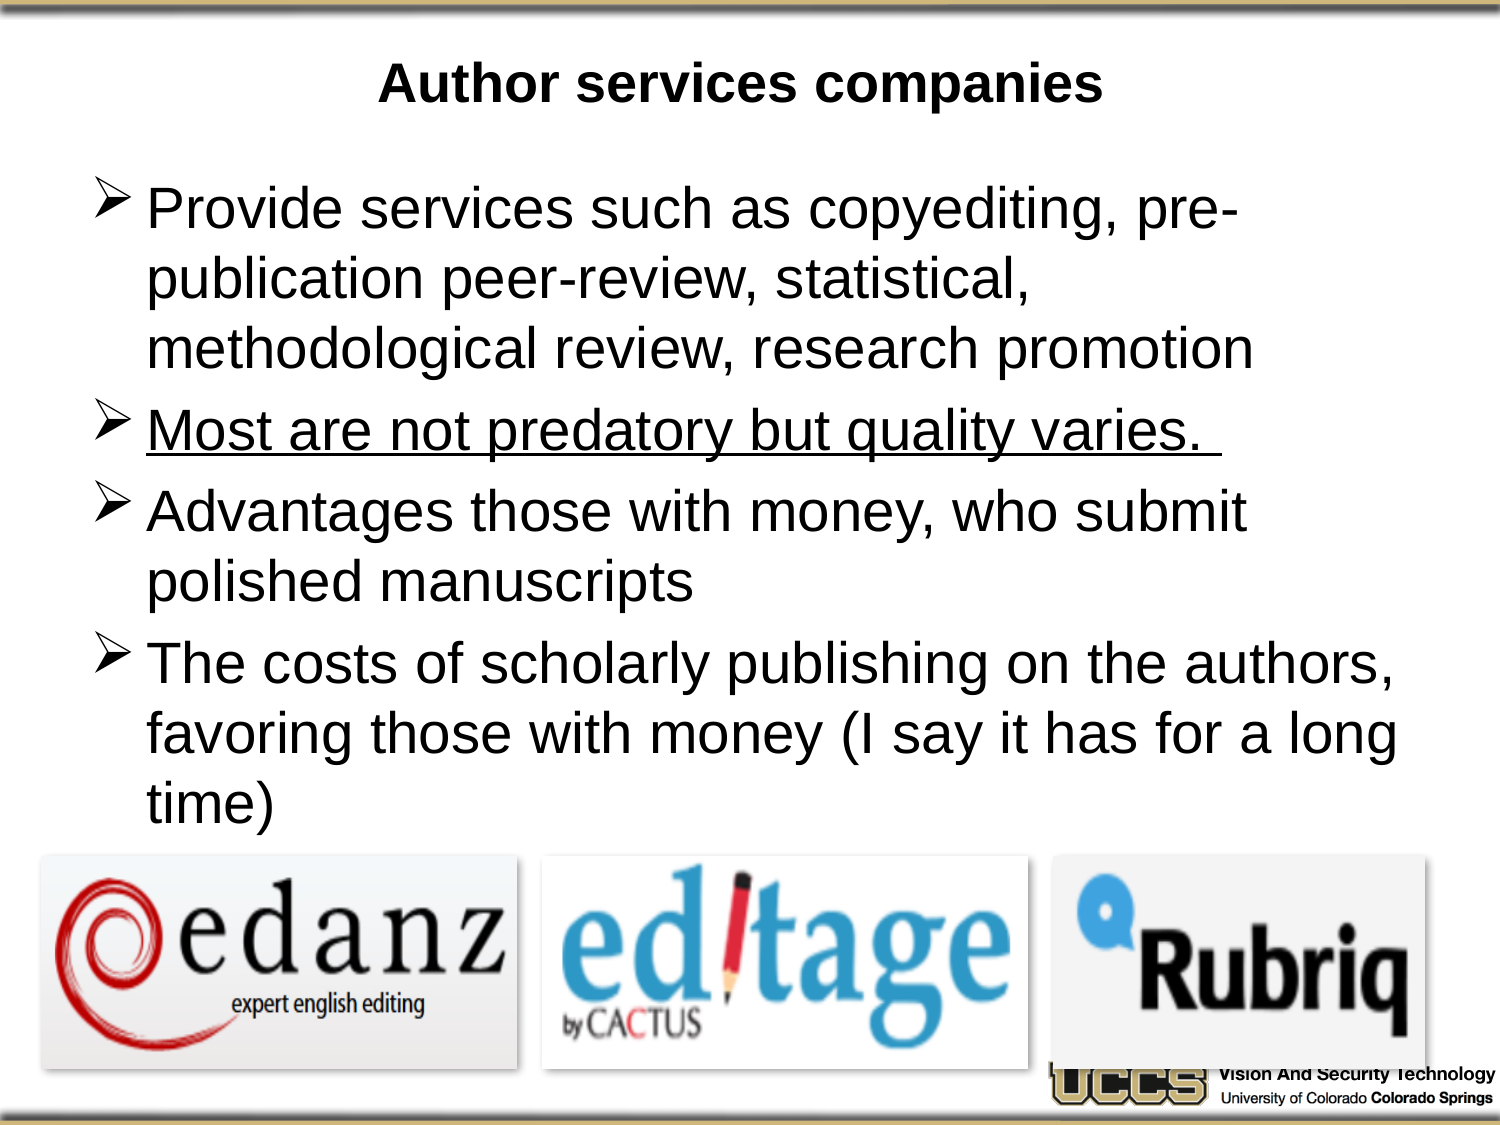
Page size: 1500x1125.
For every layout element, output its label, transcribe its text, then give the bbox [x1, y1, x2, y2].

picture [41, 855, 517, 1069]
list Provide services such as copyediting, pre-publication peer-review, statistical, methodological review, research promotion Most are not predatory but quality varies. Advantages those with money, who submit polished manuscripts The costs of scholarly publishing on the authors, favoring those with money (I say it has for a long time) [75, 162, 1417, 971]
title Author services companies [66, 37, 1417, 188]
picture [541, 855, 1028, 1069]
picture [1039, 855, 1500, 1116]
